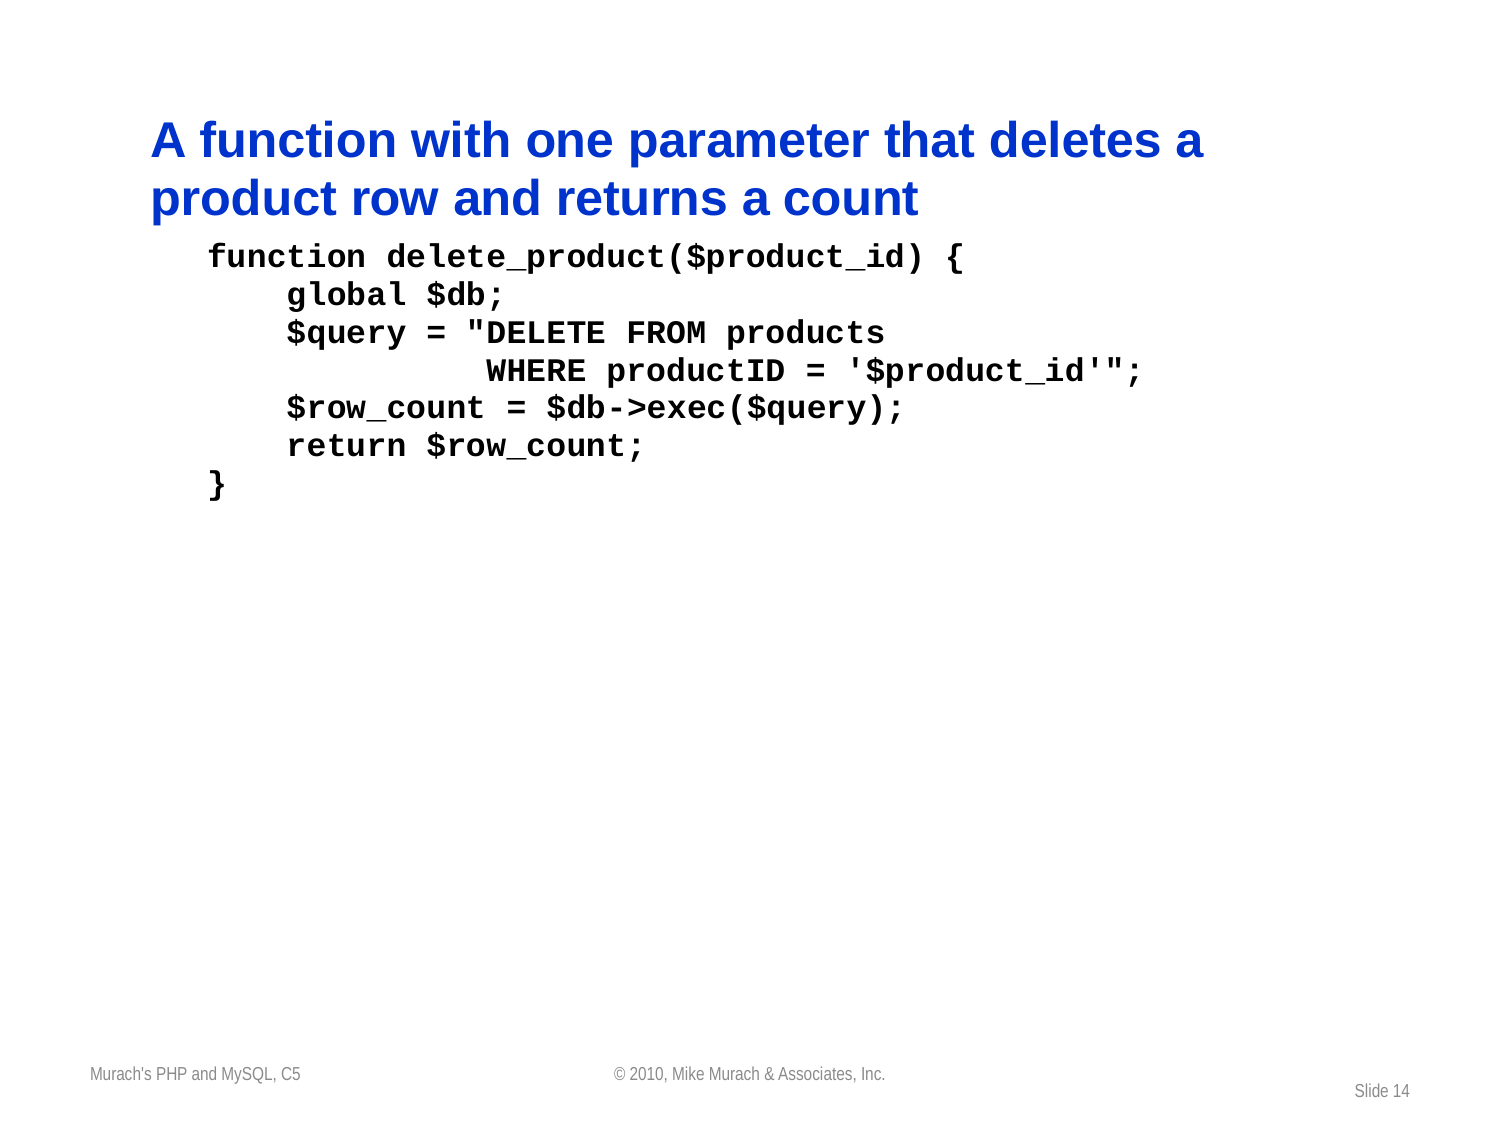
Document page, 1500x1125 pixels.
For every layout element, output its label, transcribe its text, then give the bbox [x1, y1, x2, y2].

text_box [149, 112, 1352, 504]
footer © 2010, Mike Murach & Associates, Inc. [512, 1042, 988, 1103]
slide_number Slide 14 [1074, 1042, 1425, 1103]
slide_number Murach's PHP and MySQL, C5 [75, 1042, 425, 1103]
